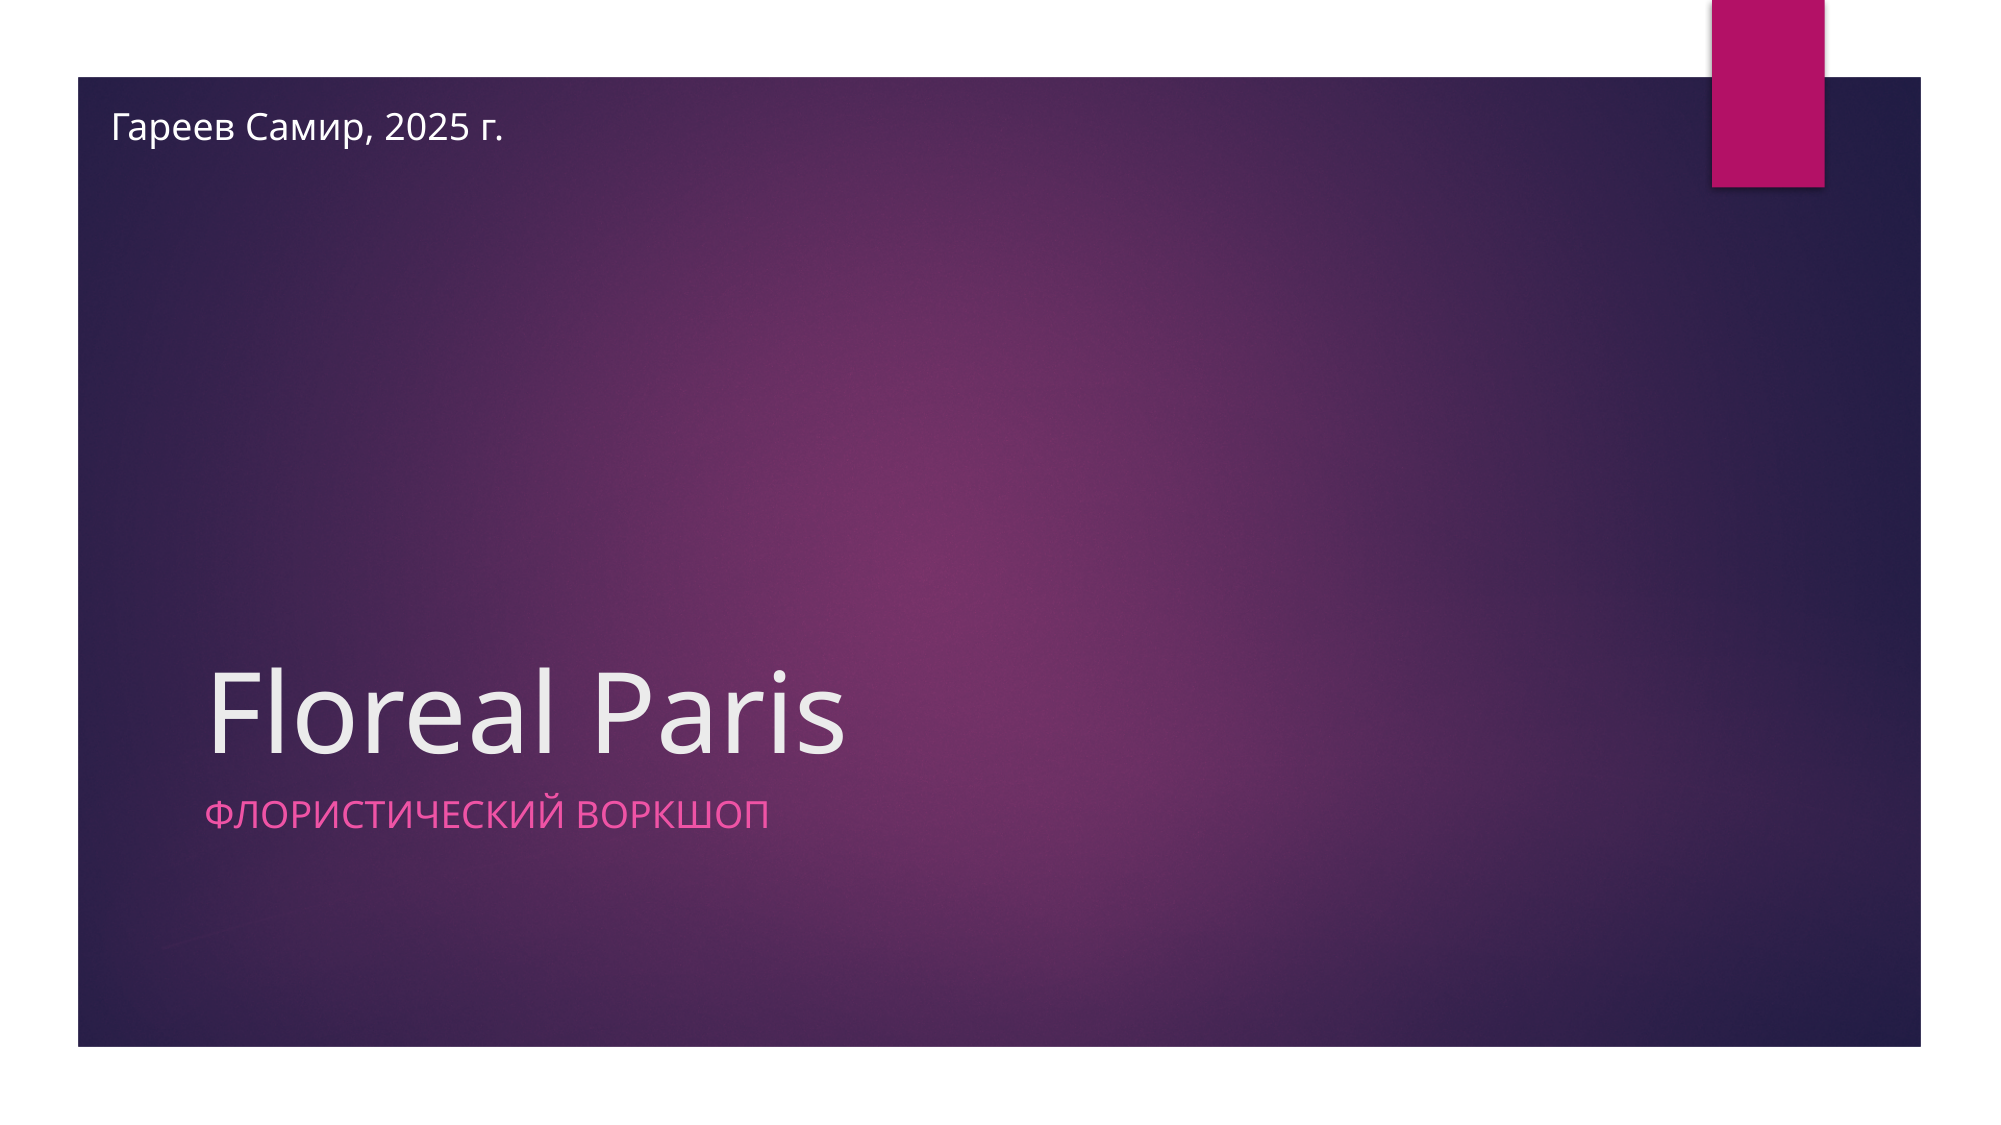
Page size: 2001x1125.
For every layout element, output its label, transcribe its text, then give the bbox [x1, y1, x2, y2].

text_box Гареев Самир, 2025 г. [95, 95, 915, 156]
title Floreal Paris [189, 344, 1638, 783]
subtitle Флористический ВоркШоп [189, 783, 1638, 925]
